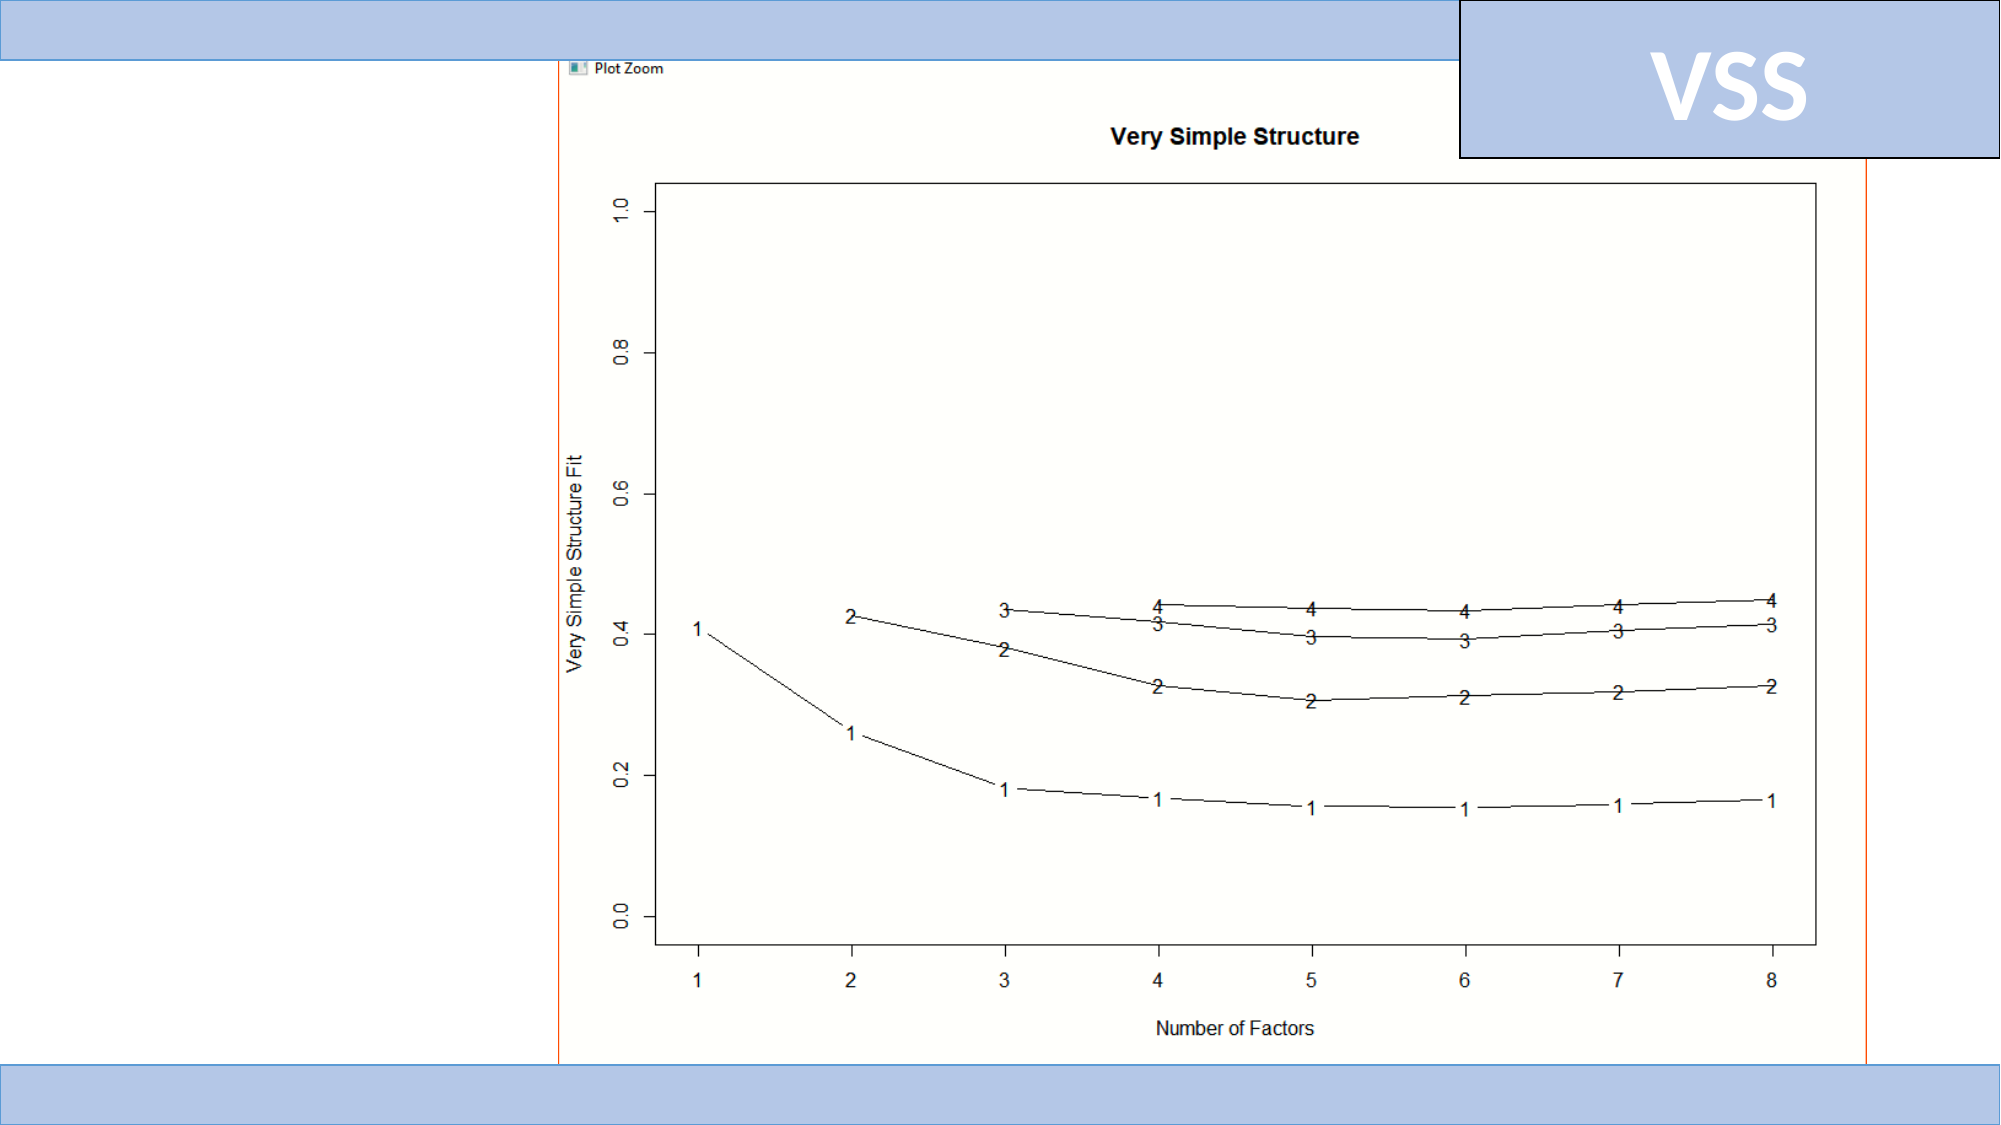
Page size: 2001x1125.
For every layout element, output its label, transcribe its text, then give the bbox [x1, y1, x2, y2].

picture [558, 49, 1867, 1066]
text_box [0, 0, 1459, 61]
text_box VSS [1459, 0, 2000, 159]
text_box [0, 1064, 2000, 1125]
